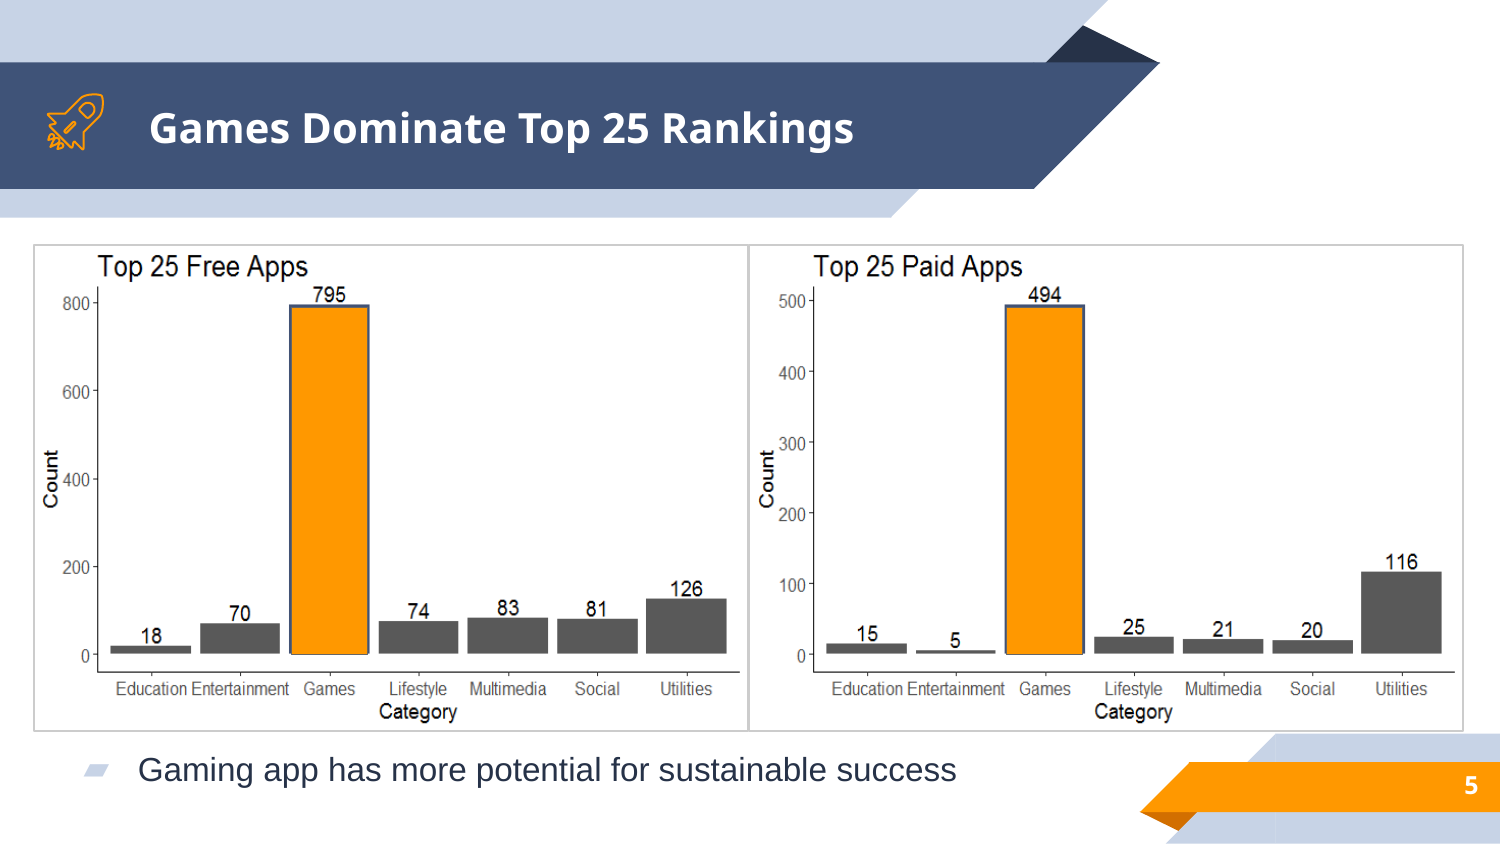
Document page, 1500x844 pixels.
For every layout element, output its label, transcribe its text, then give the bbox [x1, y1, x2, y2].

picture [34, 245, 748, 731]
title Games Dominate Top 25 Rankings [133, 64, 997, 190]
slide_number ‹#› [1249, 760, 1494, 813]
text_box Gaming app has more potential for sustainable success [47, 739, 1067, 820]
picture [749, 245, 1463, 731]
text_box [47, 94, 104, 150]
